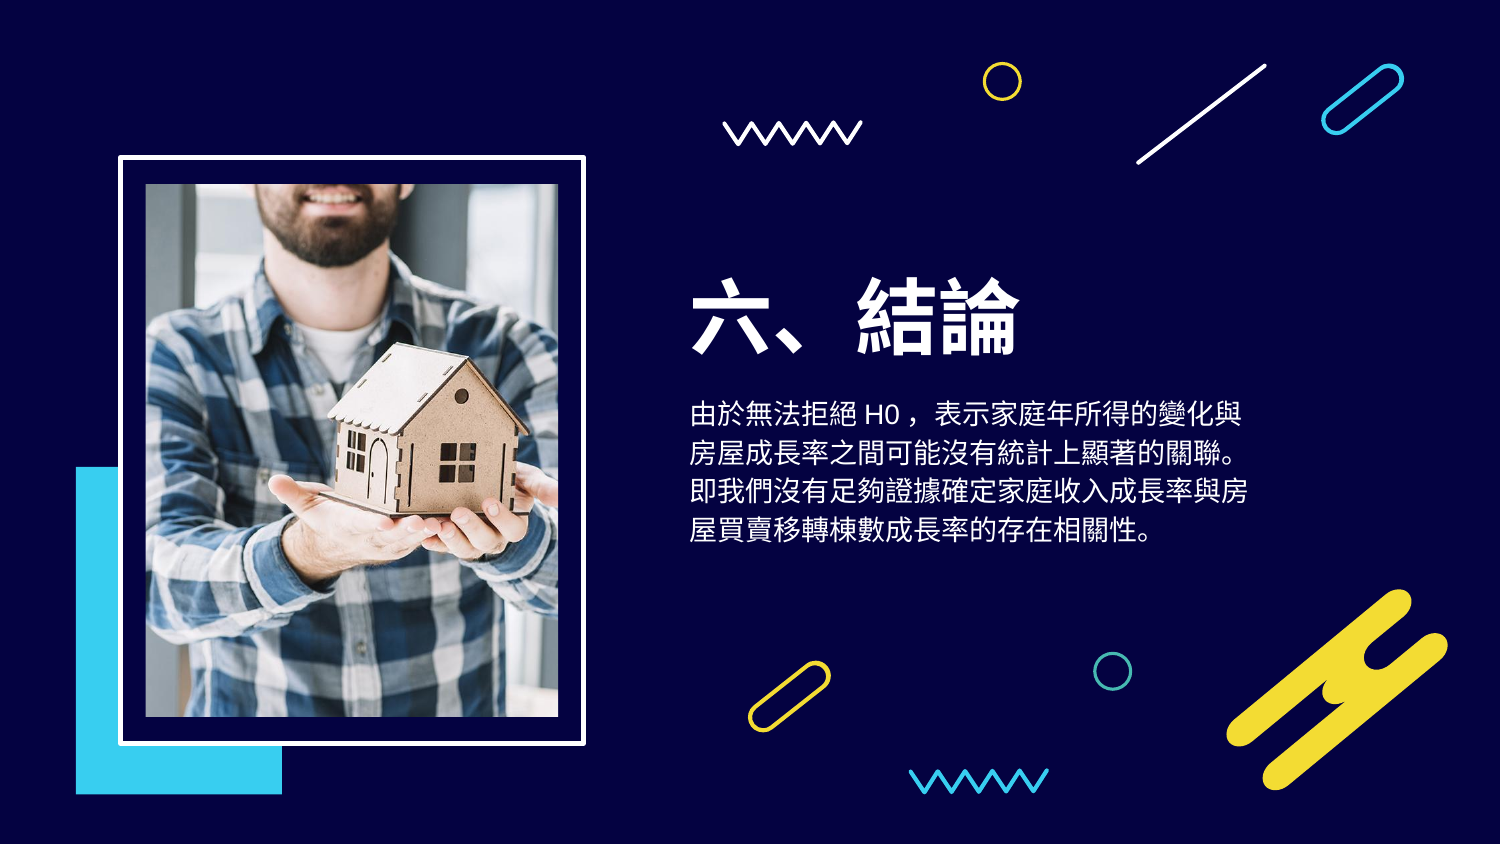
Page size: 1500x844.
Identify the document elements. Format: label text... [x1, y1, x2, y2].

text_box [1226, 589, 1448, 791]
text_box [1094, 653, 1131, 690]
text_box [747, 660, 831, 733]
title 六、結論 [674, 254, 1407, 377]
text_box [120, 157, 584, 744]
text_box [75, 466, 282, 795]
subtitle 由於無法拒絕H0，表示家庭年所得的變化與房屋成長率之間可能沒有統計上顯著的關聯。即我們沒有足夠證據確定家庭收入成長率與房屋買賣移轉棟數成長率的存在相關性。 [674, 376, 1284, 590]
picture [145, 184, 559, 717]
text_box [722, 120, 863, 147]
